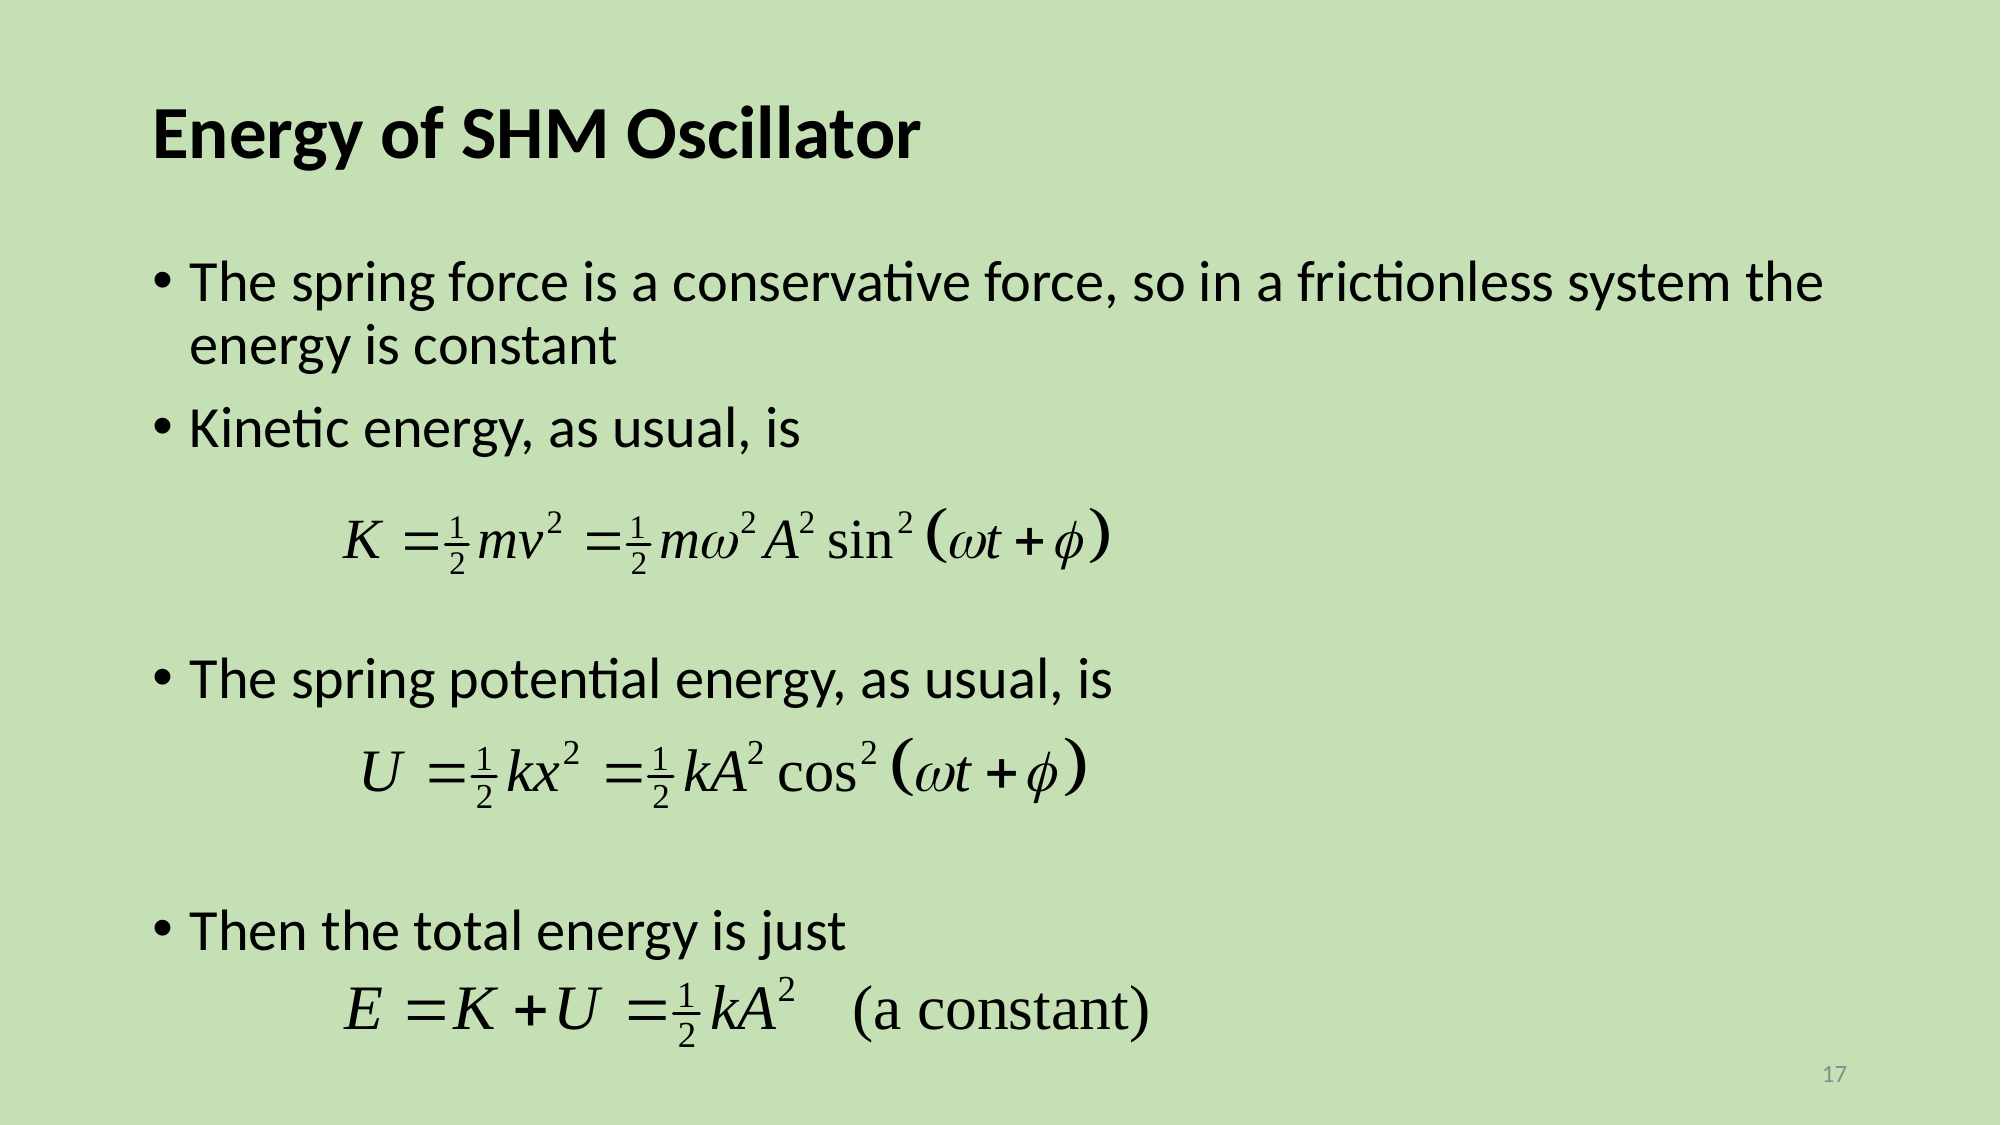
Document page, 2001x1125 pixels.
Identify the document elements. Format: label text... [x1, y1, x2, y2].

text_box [355, 725, 1095, 827]
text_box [333, 496, 1117, 592]
slide_number 17 [1412, 1042, 1863, 1103]
list The spring force is a conservative force, so in a frictionless system the energy is constant Kinetic energy, as usual, is The spring potential energy, as usual, is Then the total energy is just [137, 243, 1863, 1048]
title Energy of SHM Oscillator [137, 59, 1863, 210]
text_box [333, 960, 1162, 1062]
